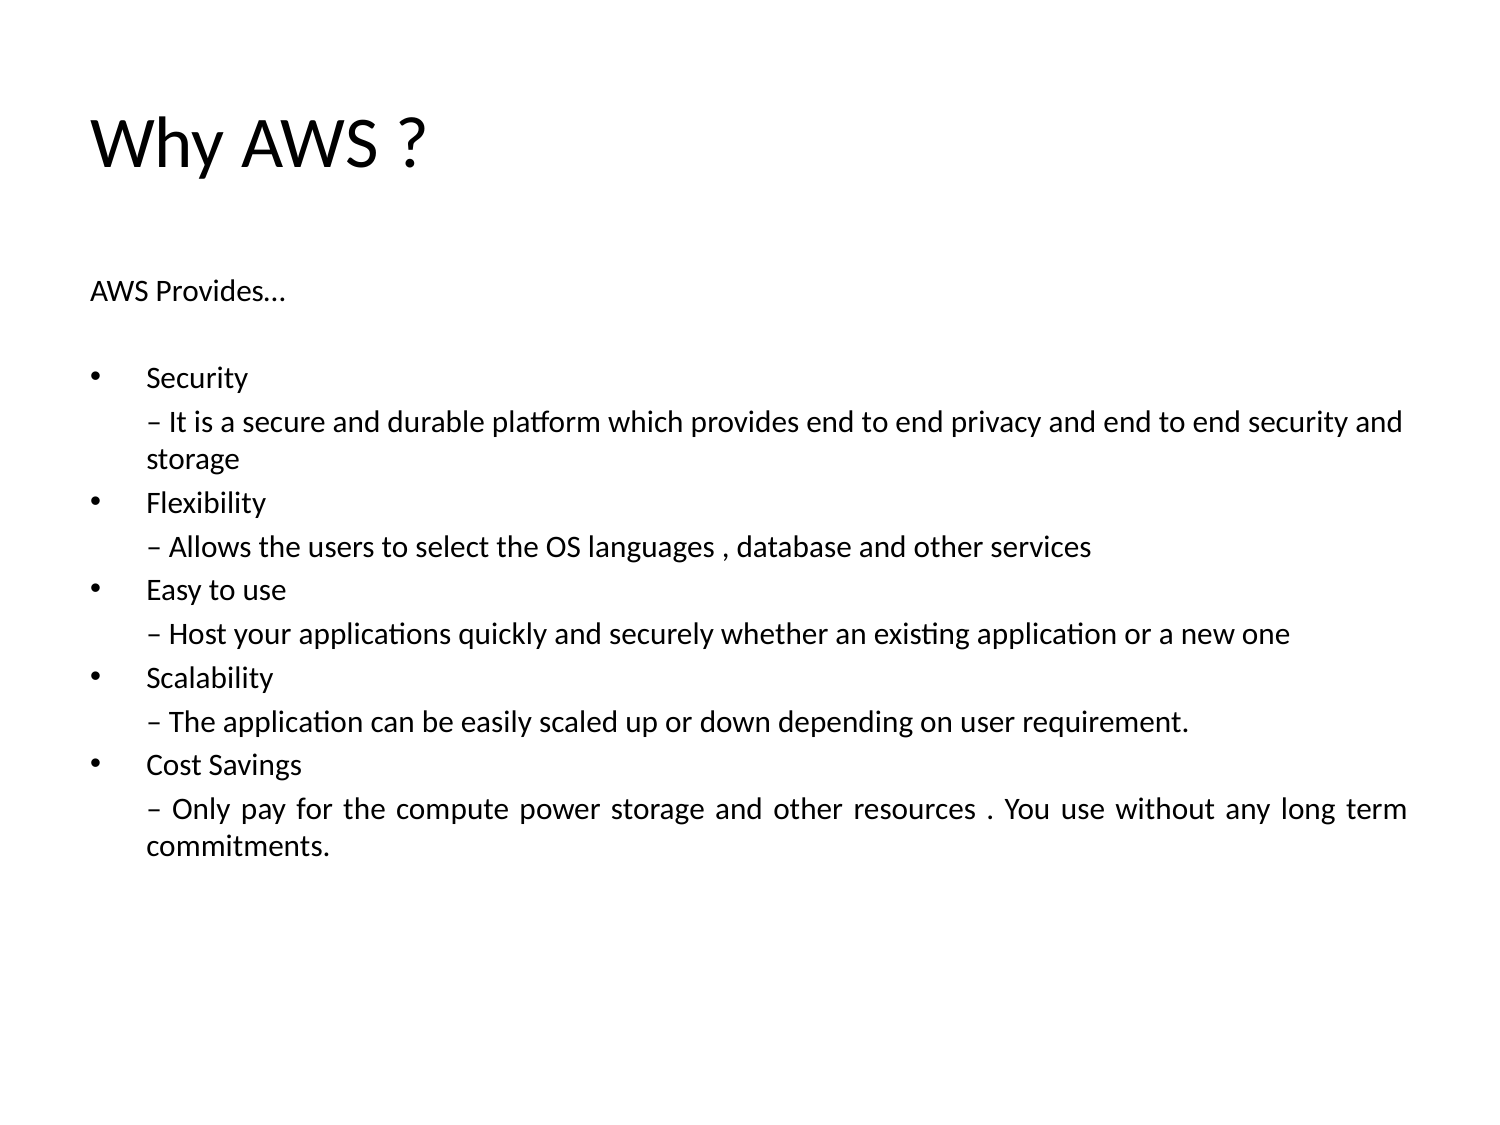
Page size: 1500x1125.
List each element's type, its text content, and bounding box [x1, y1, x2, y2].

title Why AWS ? [75, 45, 1425, 233]
list AWS Provides… Security – It is a secure and durable platform which provides end to end privacy and end to end security and storage Flexibility – Allows the users to select the OS languages , database and other services Easy to use – Host your applications quickly and securely whether an existing application or a new one Scalability – The application can be easily scaled up or down depending on user requirement. Cost Savings – Only pay for the compute power storage and other resources . You use without any long term commitments. [75, 262, 1425, 1005]
